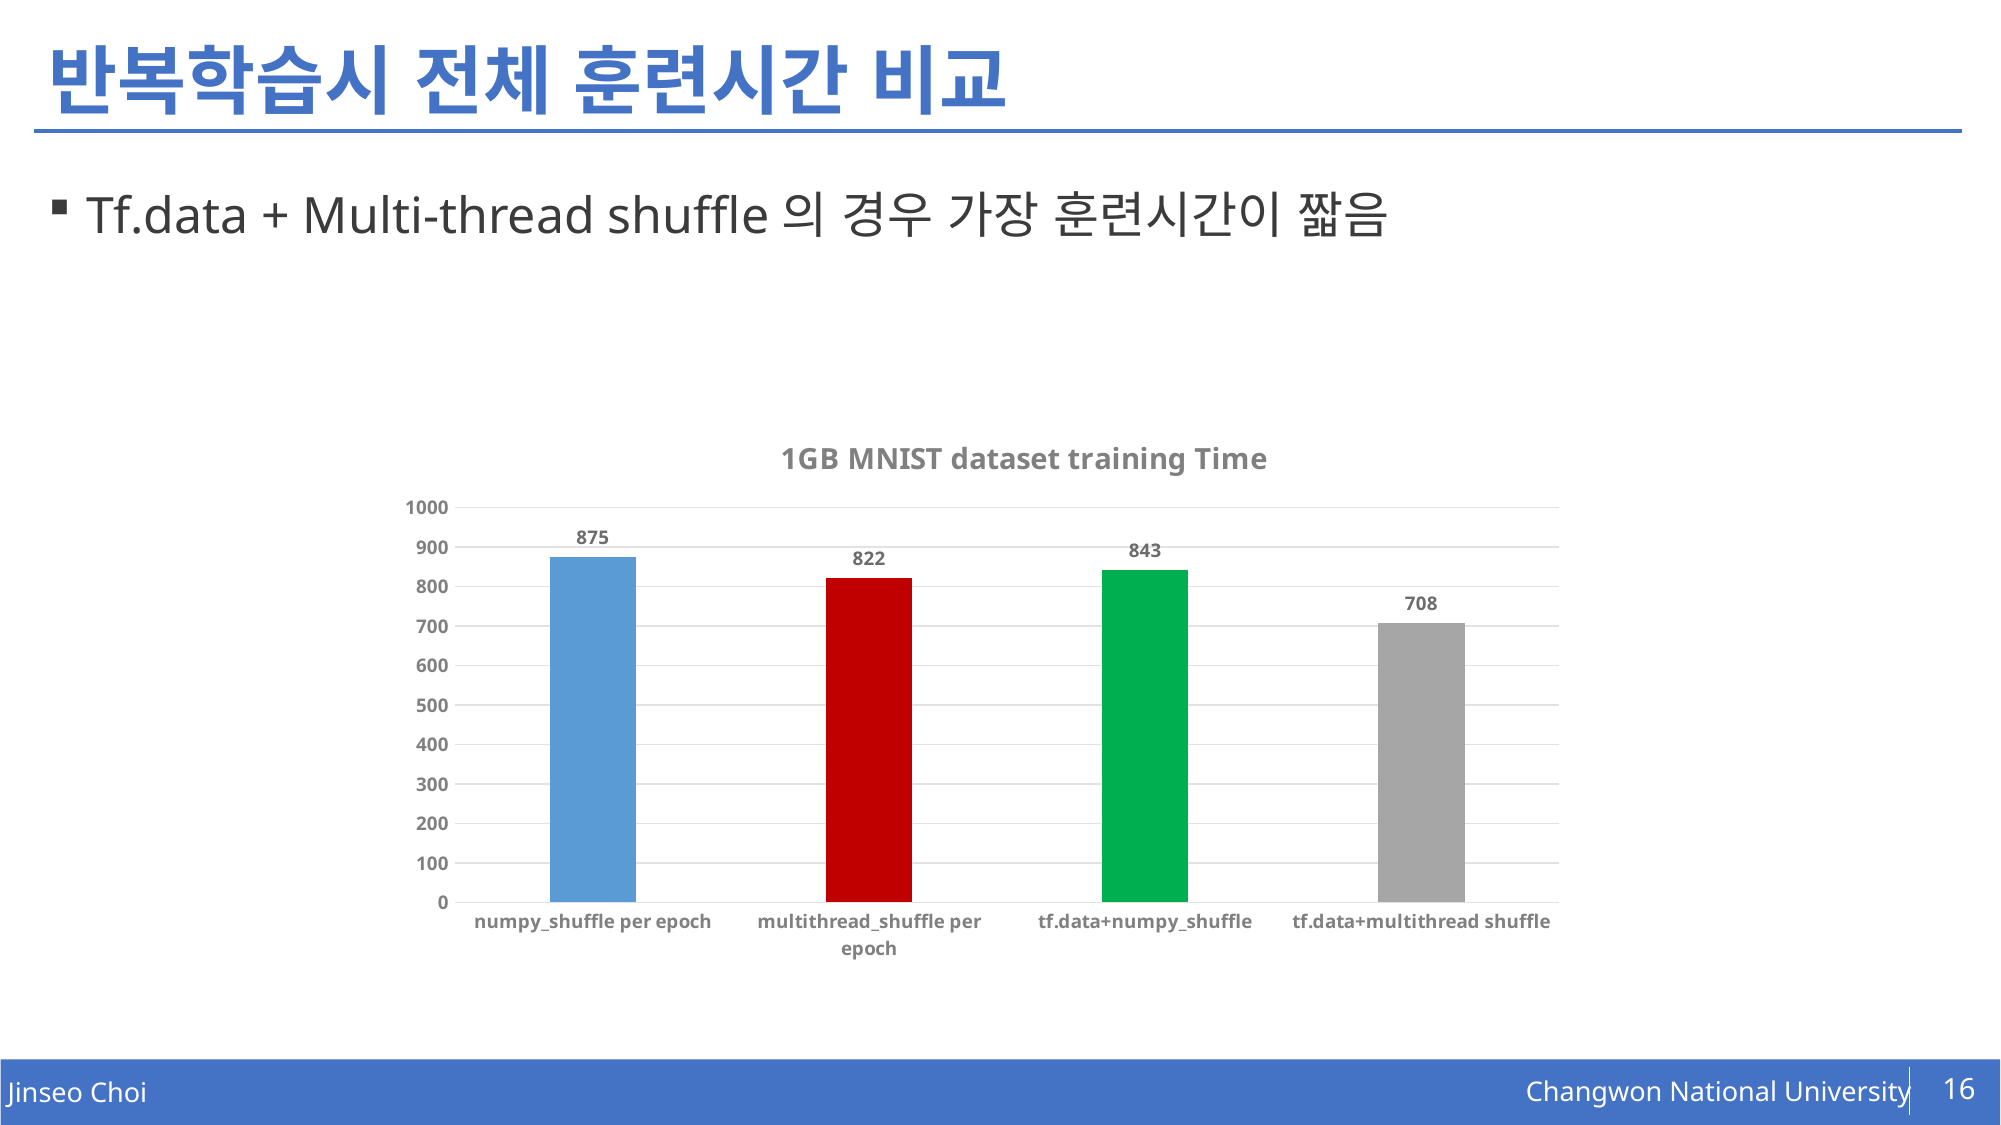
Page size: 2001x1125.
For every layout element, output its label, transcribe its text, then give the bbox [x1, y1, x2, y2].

list Tf.data + Multi-thread shuffle의 경우 가장 훈련시간이 짧음 [33, 152, 1963, 997]
title 반복학습시 전체 훈련시간 비교 [33, 27, 1963, 143]
slide_number 16 [1922, 1060, 1996, 1121]
chart [380, 405, 1584, 973]
